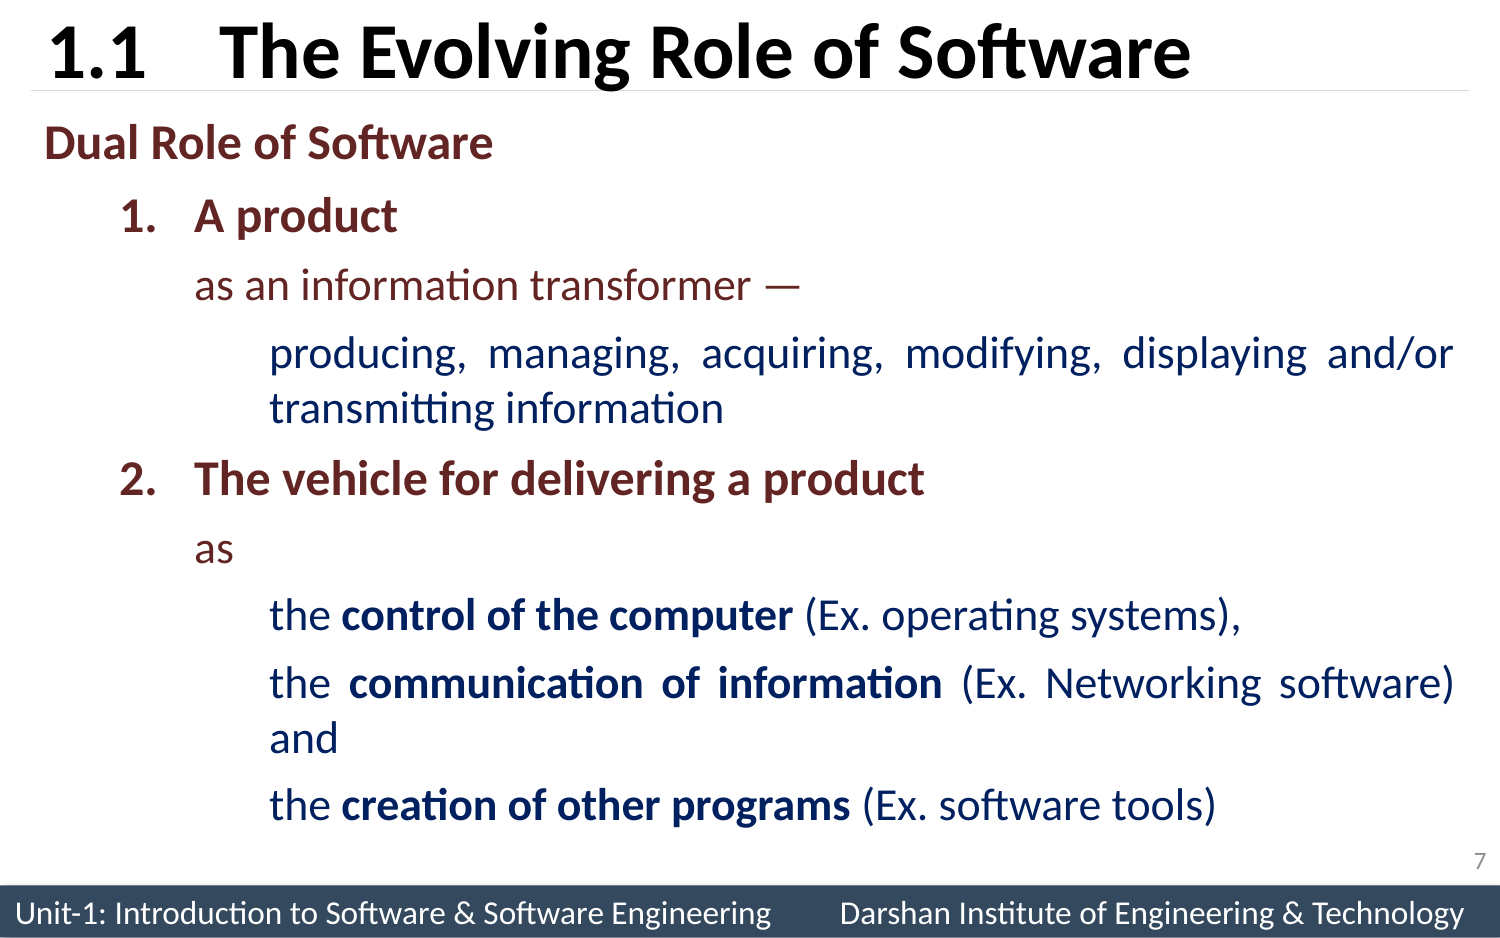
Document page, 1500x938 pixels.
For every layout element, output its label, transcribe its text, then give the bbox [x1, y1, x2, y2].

slide_number 7 [1151, 834, 1500, 885]
text_box Dual Role of Software A product as an information transformer — producing, managing, acquiring, modifying, displaying and/or transmitting information The vehicle for delivering a product as the control of the computer (Ex. operating systems), the communication of information (Ex. Networking software) and the creation of other programs (Ex. software tools) [29, 102, 1471, 838]
title 1.1 The Evolving Role of Software [31, 0, 1469, 102]
